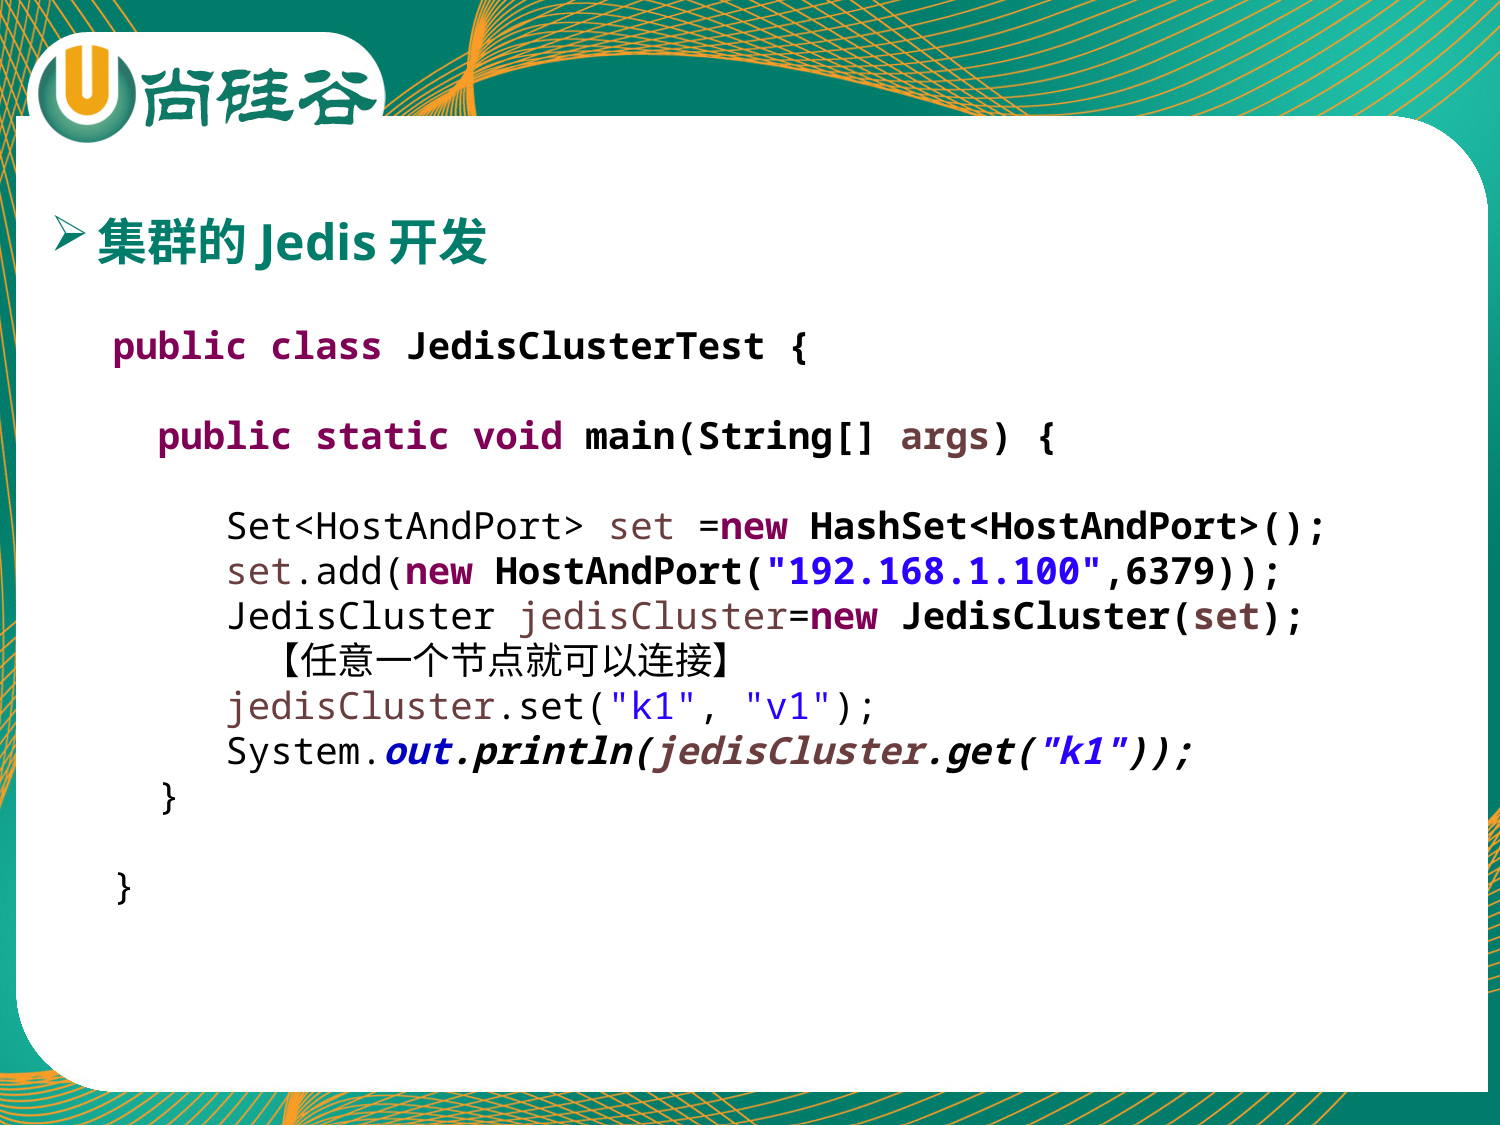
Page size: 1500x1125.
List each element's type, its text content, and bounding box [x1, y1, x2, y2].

text_box 集群的Jedis开发 [35, 172, 504, 278]
picture [0, 0, 1500, 1125]
text_box public class JedisClusterTest { public static void main(String[] args) { Set<HostAndPort> set =new HashSet<HostAndPort>(); set.add(new HostAndPort("192.168.1.100",6379)); JedisCluster jedisCluster=new JedisCluster(set); 【任意一个节点就可以连接】 jedisCluster.set("k1", "v1"); System.out.println(jedisCluster.get("k1")); } } [98, 314, 1353, 915]
